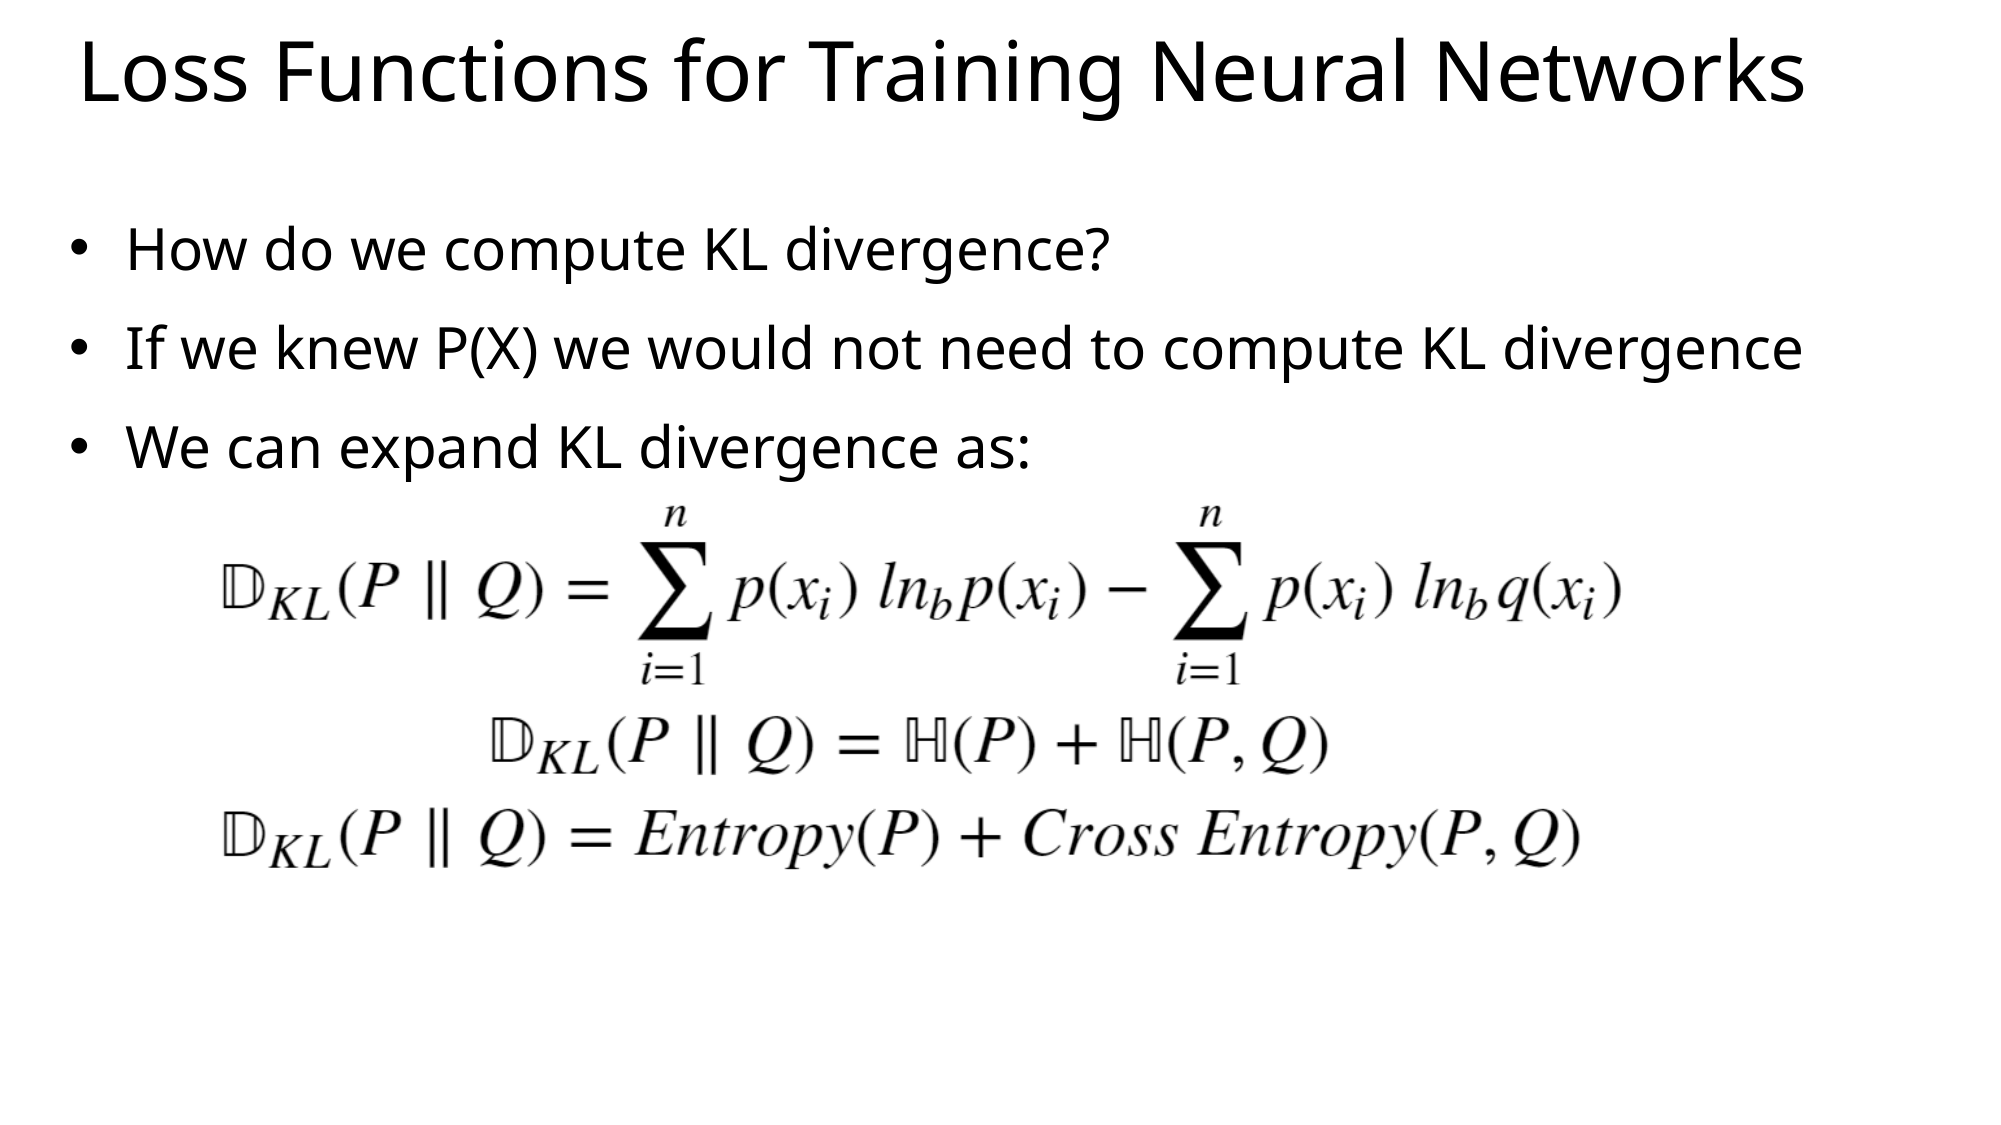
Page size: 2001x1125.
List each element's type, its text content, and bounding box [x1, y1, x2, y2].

picture [206, 483, 1662, 882]
title Loss Functions for Training Neural Networks [62, 29, 1953, 205]
list How do we compute KL divergence? If we knew P(X) we would not need to compute KL divergence We can expand KL divergence as: [54, 204, 1946, 309]
